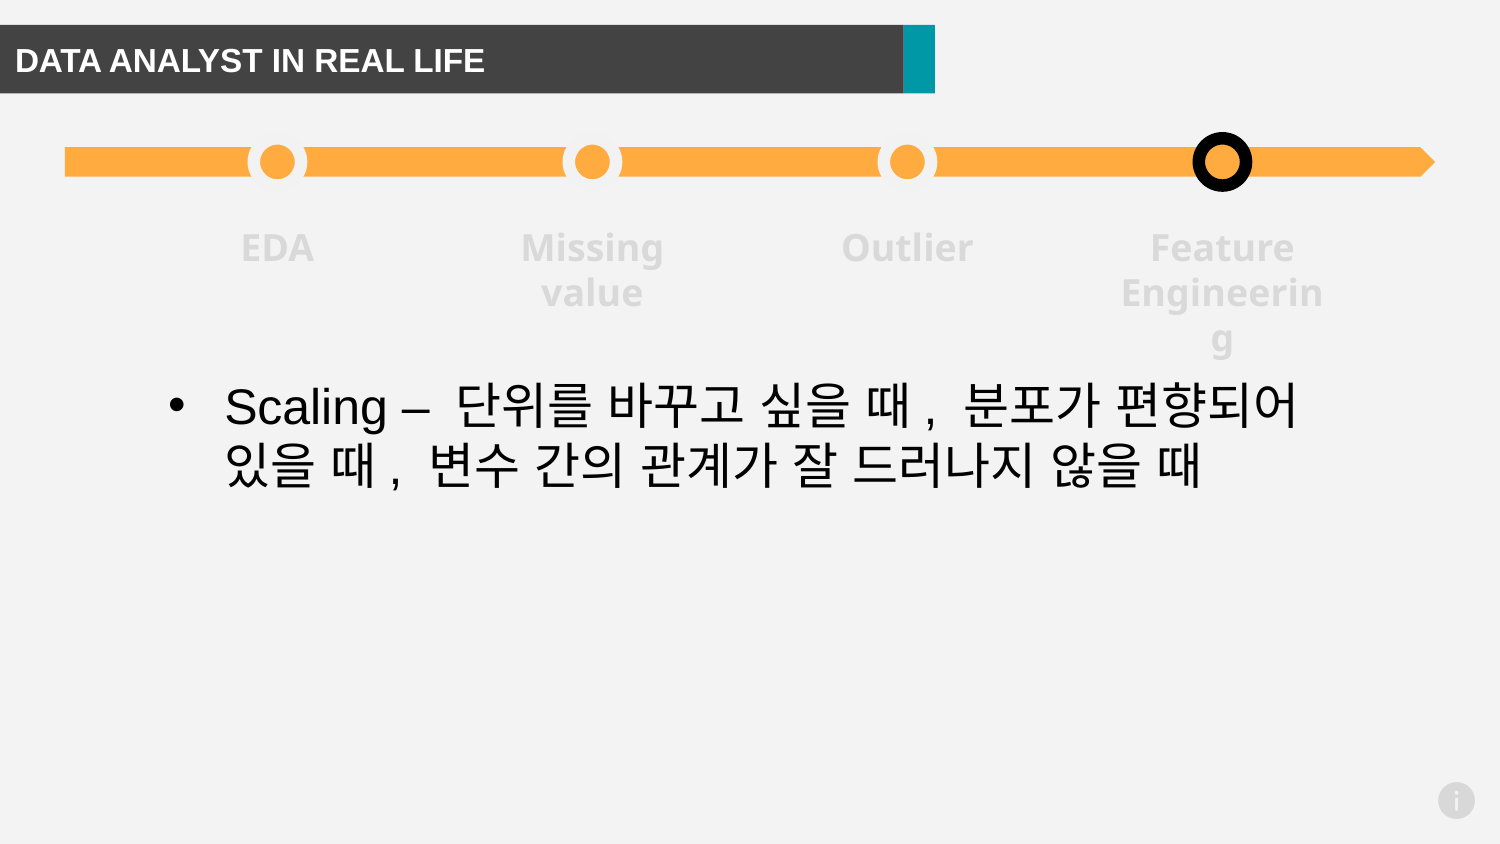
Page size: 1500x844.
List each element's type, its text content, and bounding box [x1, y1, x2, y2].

text_box Scaling – 단위를 바꾸고 싶을 때, 분포가 편향되어 있을 때, 변수 간의 관계가 잘 드러나지 않을 때 [153, 366, 1376, 502]
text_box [64, 138, 1436, 323]
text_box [0, 24, 936, 94]
